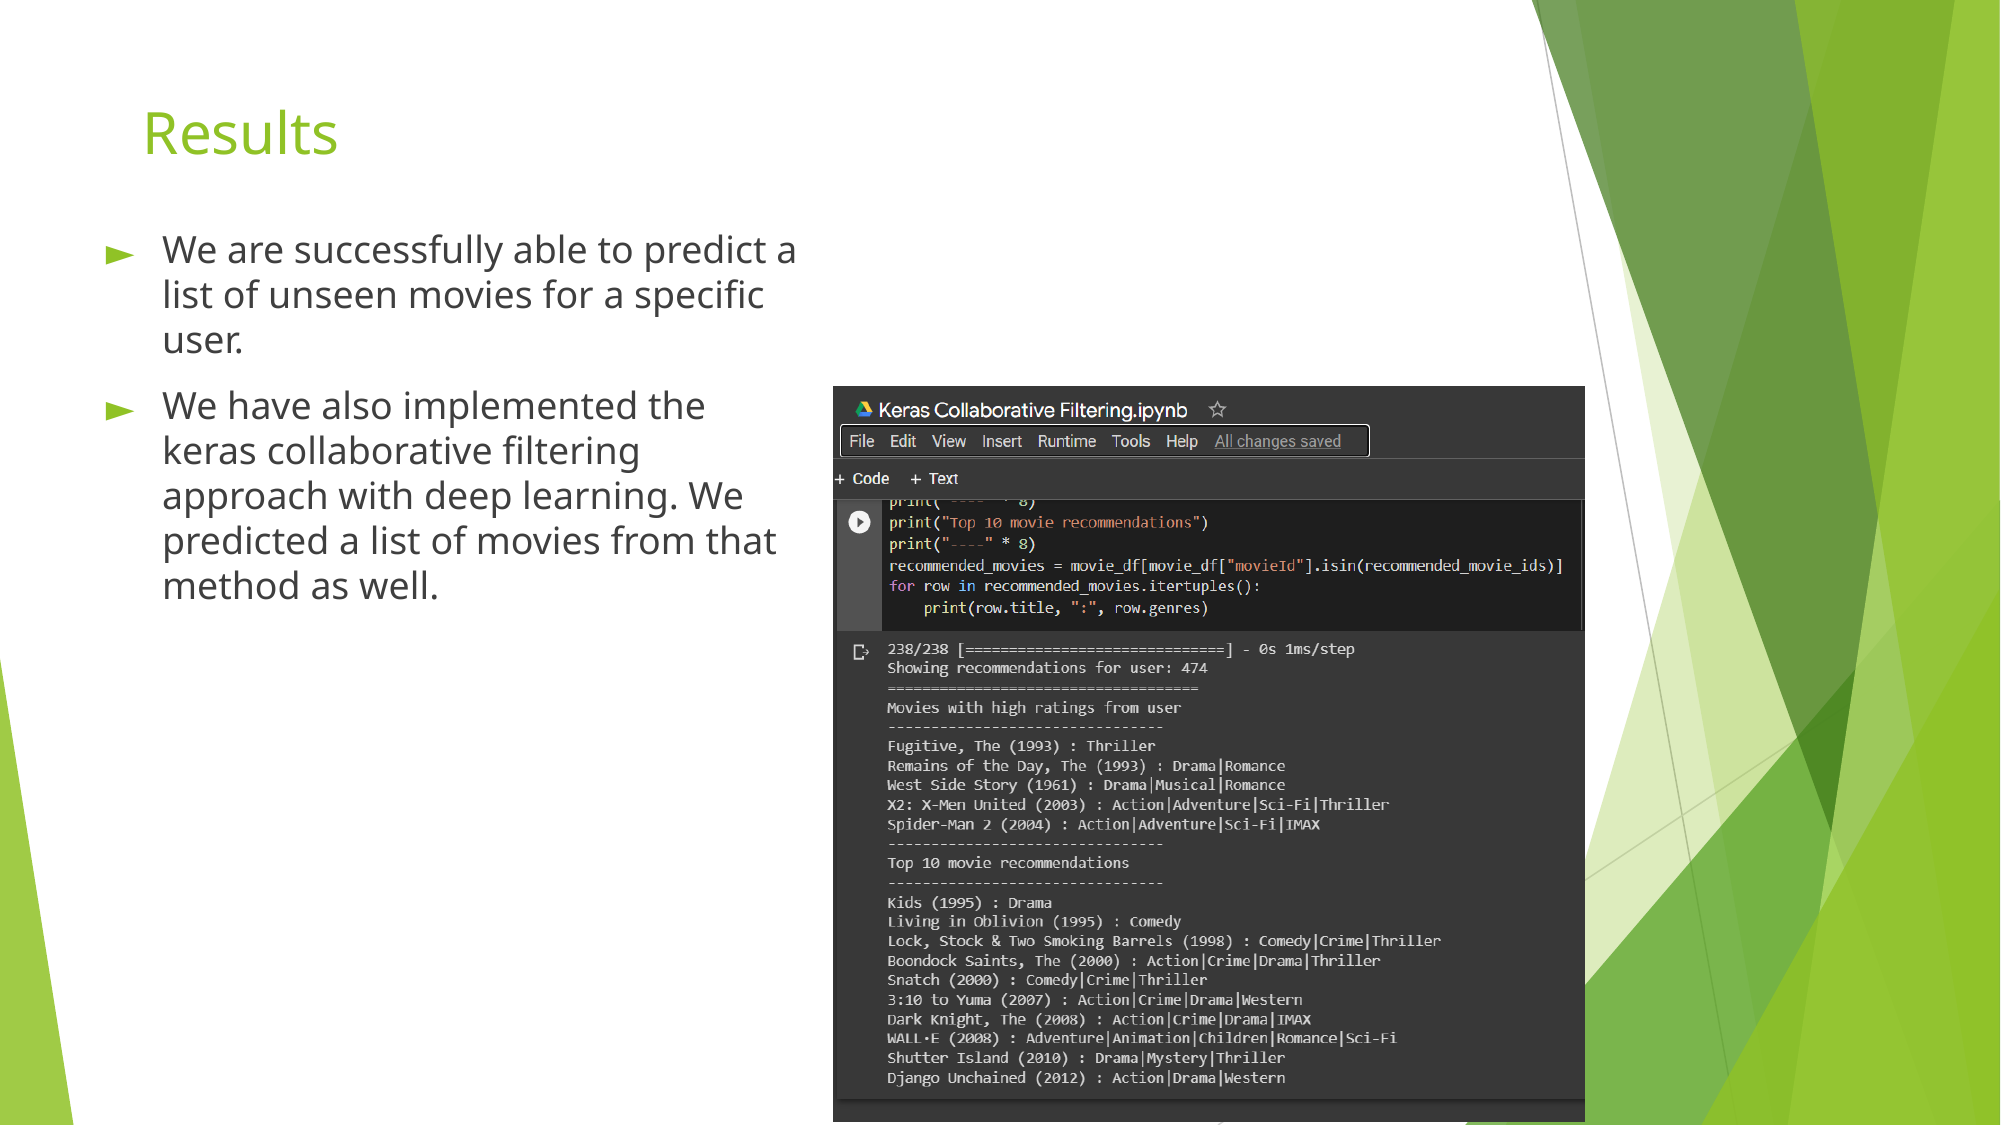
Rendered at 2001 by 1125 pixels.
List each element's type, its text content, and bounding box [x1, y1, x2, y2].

list We are successfully able to predict a list of unseen movies for a specific user. We have also implemented the keras collaborative filtering approach with deep learning. We predicted a list of movies from that method as well. [90, 218, 823, 622]
picture [833, 386, 1585, 1122]
title Results [127, 66, 461, 174]
